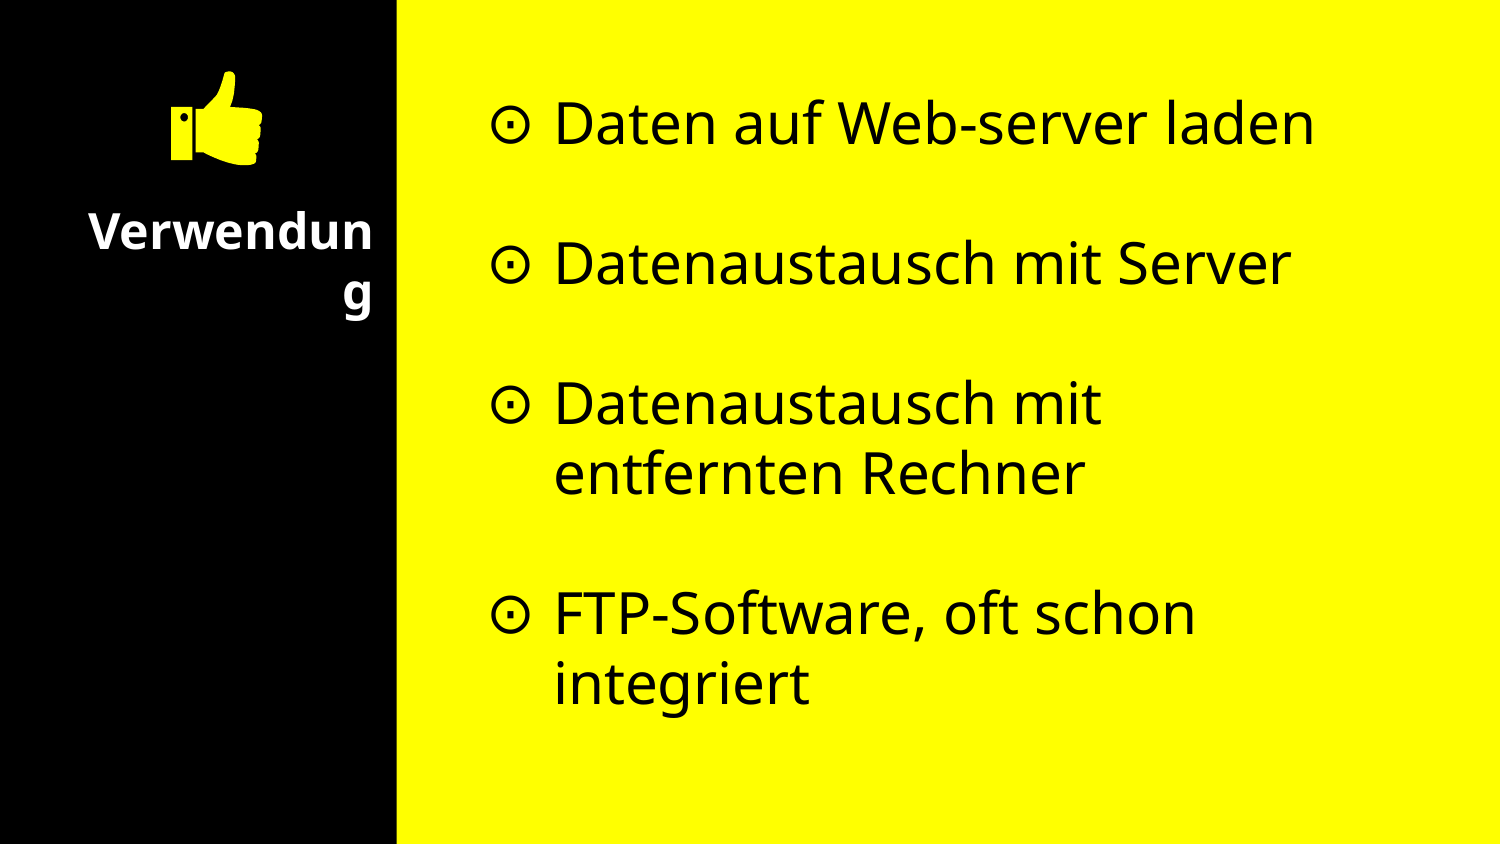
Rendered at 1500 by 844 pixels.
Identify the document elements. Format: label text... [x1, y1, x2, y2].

title Verwendung [44, 184, 390, 428]
list Daten auf Web-server laden Datenaustausch mit Server Datenaustausch mit entfernten Rechner FTP-Software, oft schon integriert [463, 71, 1376, 737]
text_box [170, 71, 263, 166]
